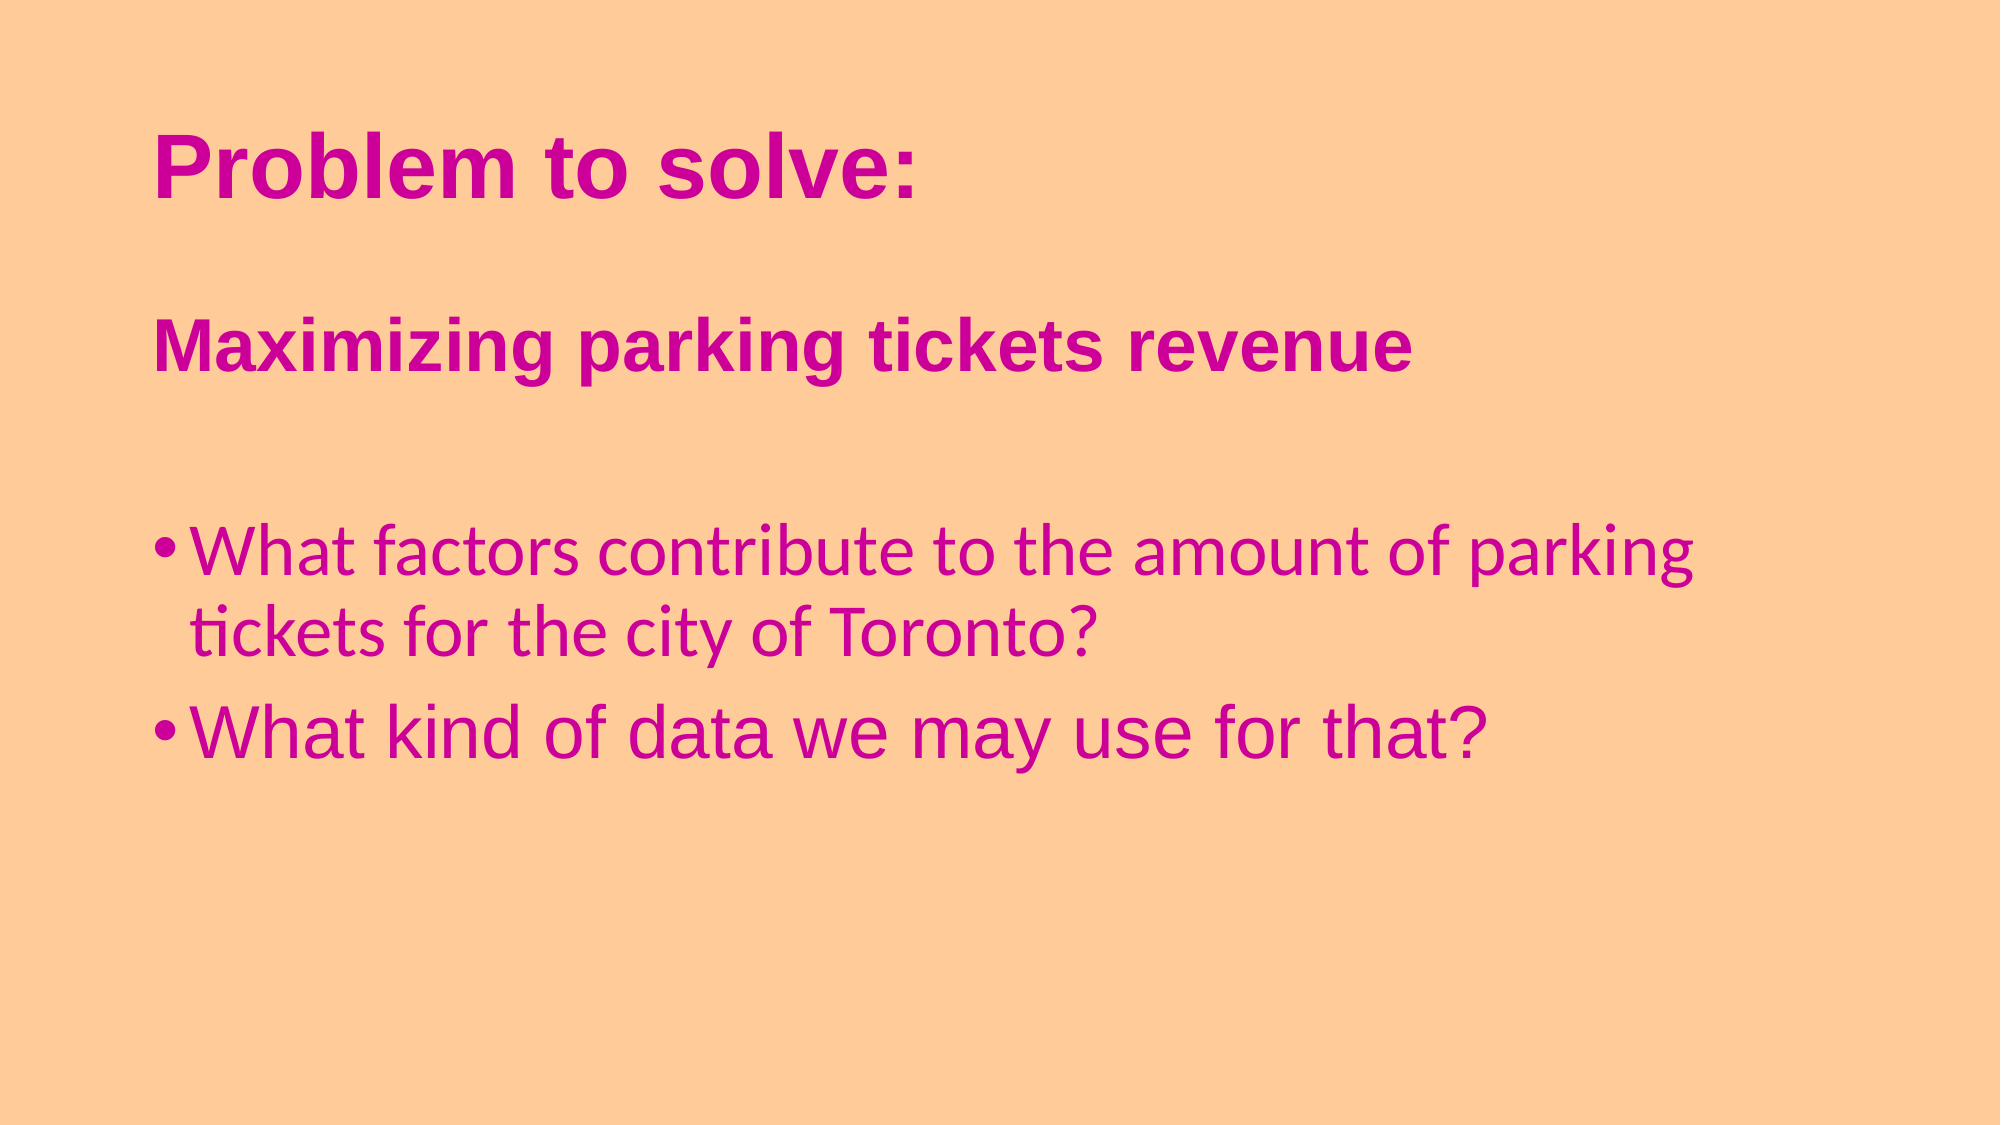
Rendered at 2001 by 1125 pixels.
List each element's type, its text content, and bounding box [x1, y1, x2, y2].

title Problem to solve: [137, 59, 1863, 278]
list Maximizing parking tickets revenue What factors contribute to the amount of parking tickets for the city of Toronto? What kind of data we may use for that? [137, 299, 1863, 1014]
